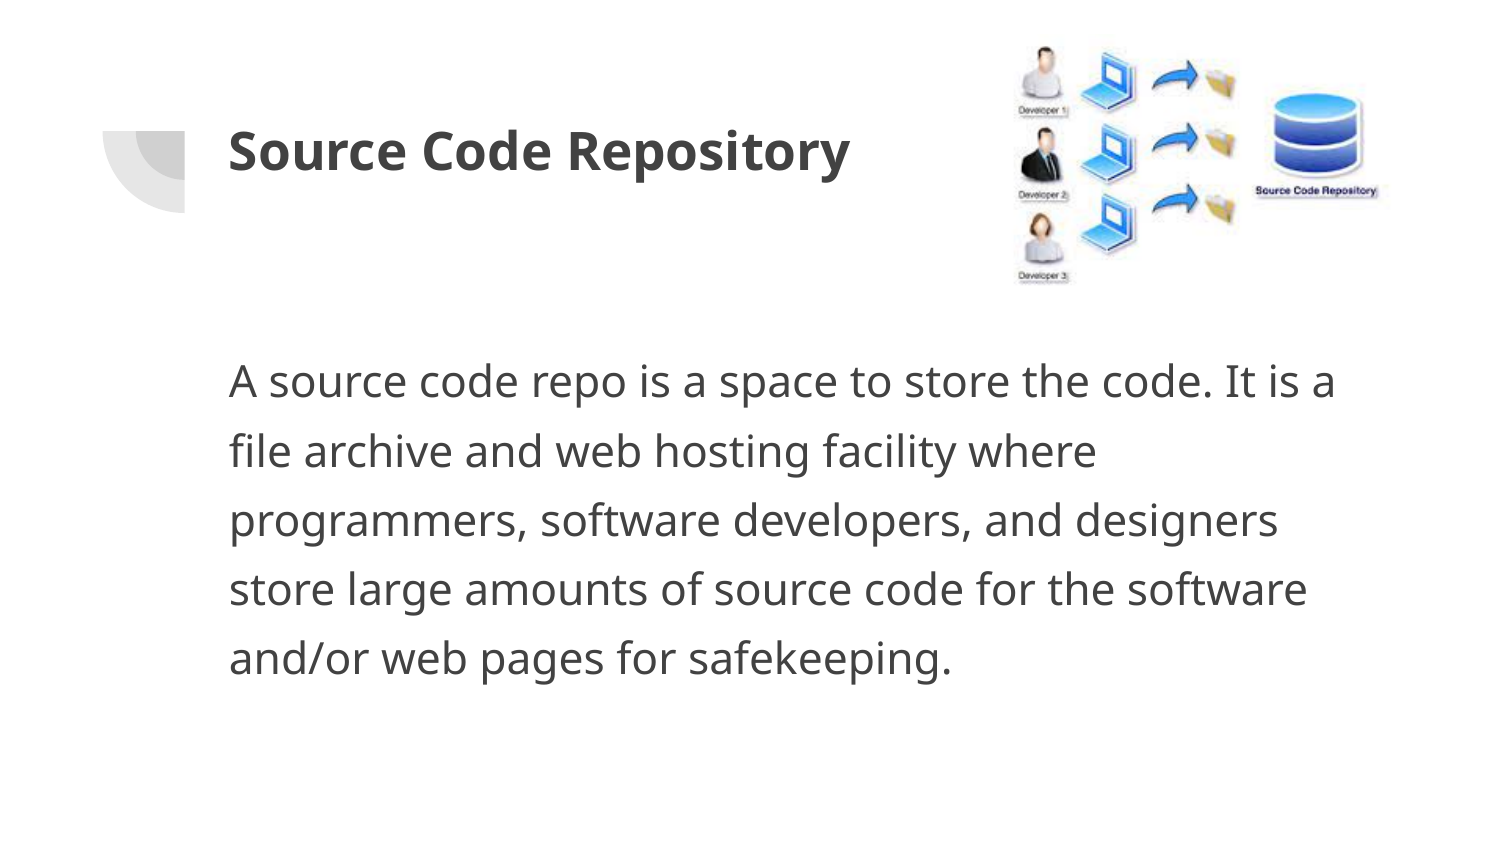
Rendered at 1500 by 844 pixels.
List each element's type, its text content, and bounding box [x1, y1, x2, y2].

title Source Code Repository [213, 98, 921, 263]
picture [964, 34, 1434, 298]
list A source code repo is a space to store the code. It is a file archive and web hosting facility where programmers, software developers, and designers store large amounts of source code for the software and/or web pages for safekeeping. [213, 326, 1368, 703]
